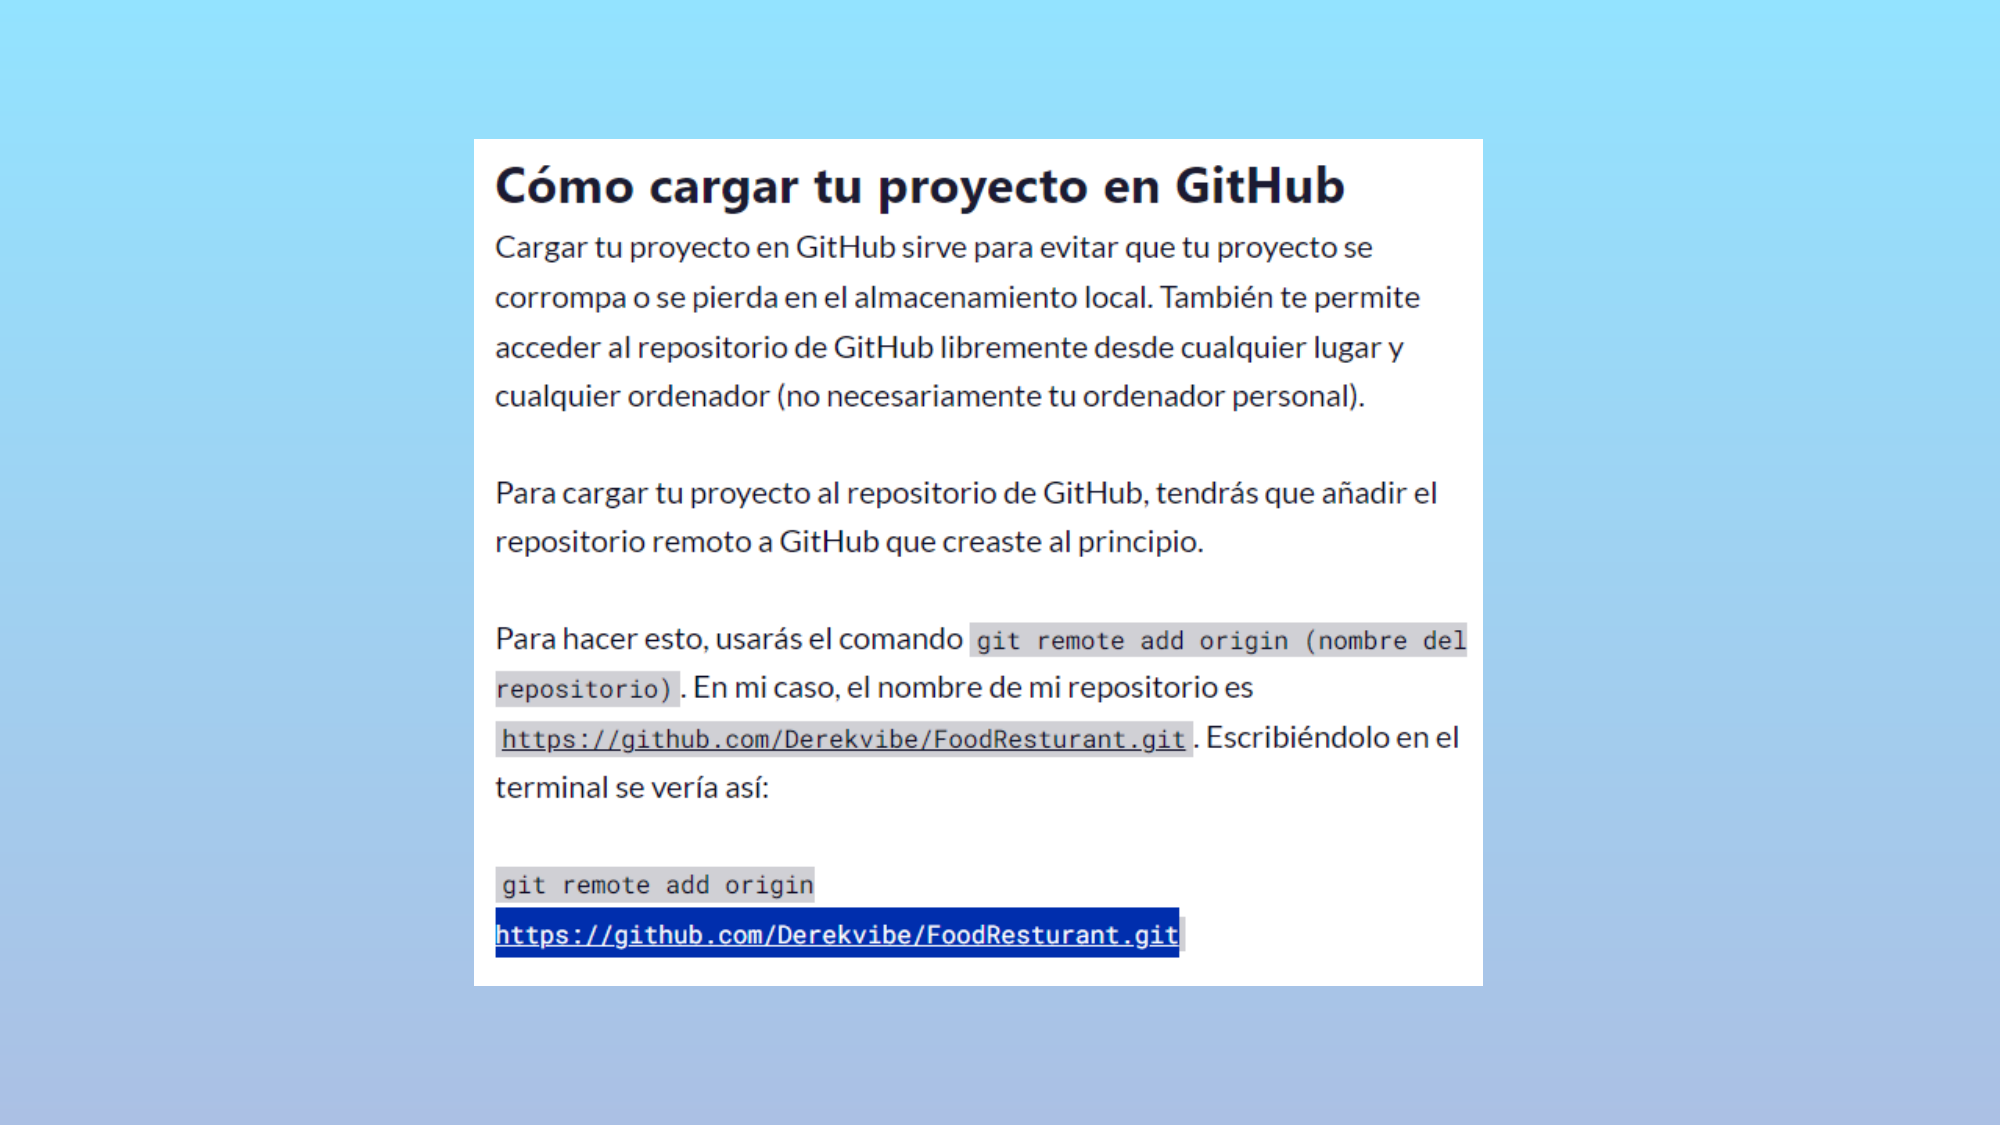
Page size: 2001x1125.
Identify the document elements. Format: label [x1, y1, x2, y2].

picture [474, 139, 1483, 986]
